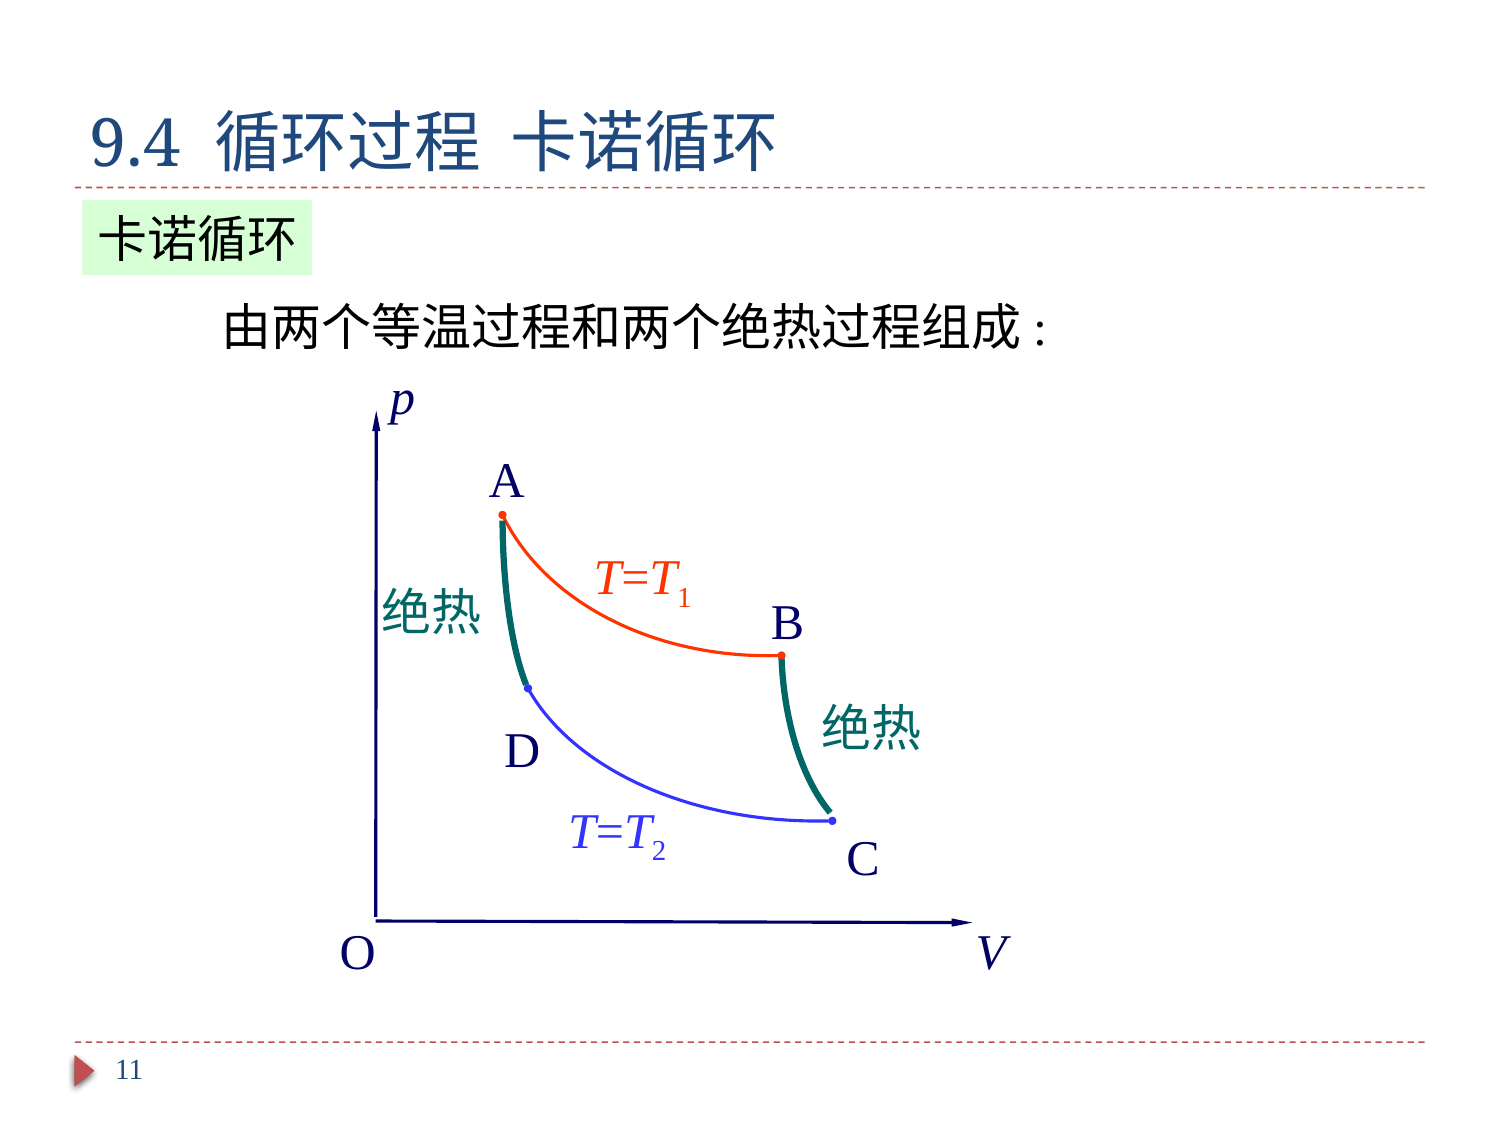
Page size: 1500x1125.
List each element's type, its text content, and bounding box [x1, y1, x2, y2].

text_box 由两个等温过程和两个绝热过程组成: [206, 287, 1062, 363]
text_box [324, 362, 1112, 1071]
text_box 卡诺循环 [82, 200, 313, 275]
title 9.4 循环过程 卡诺循环 [75, 37, 1425, 188]
slide_number 11 [100, 1042, 426, 1103]
